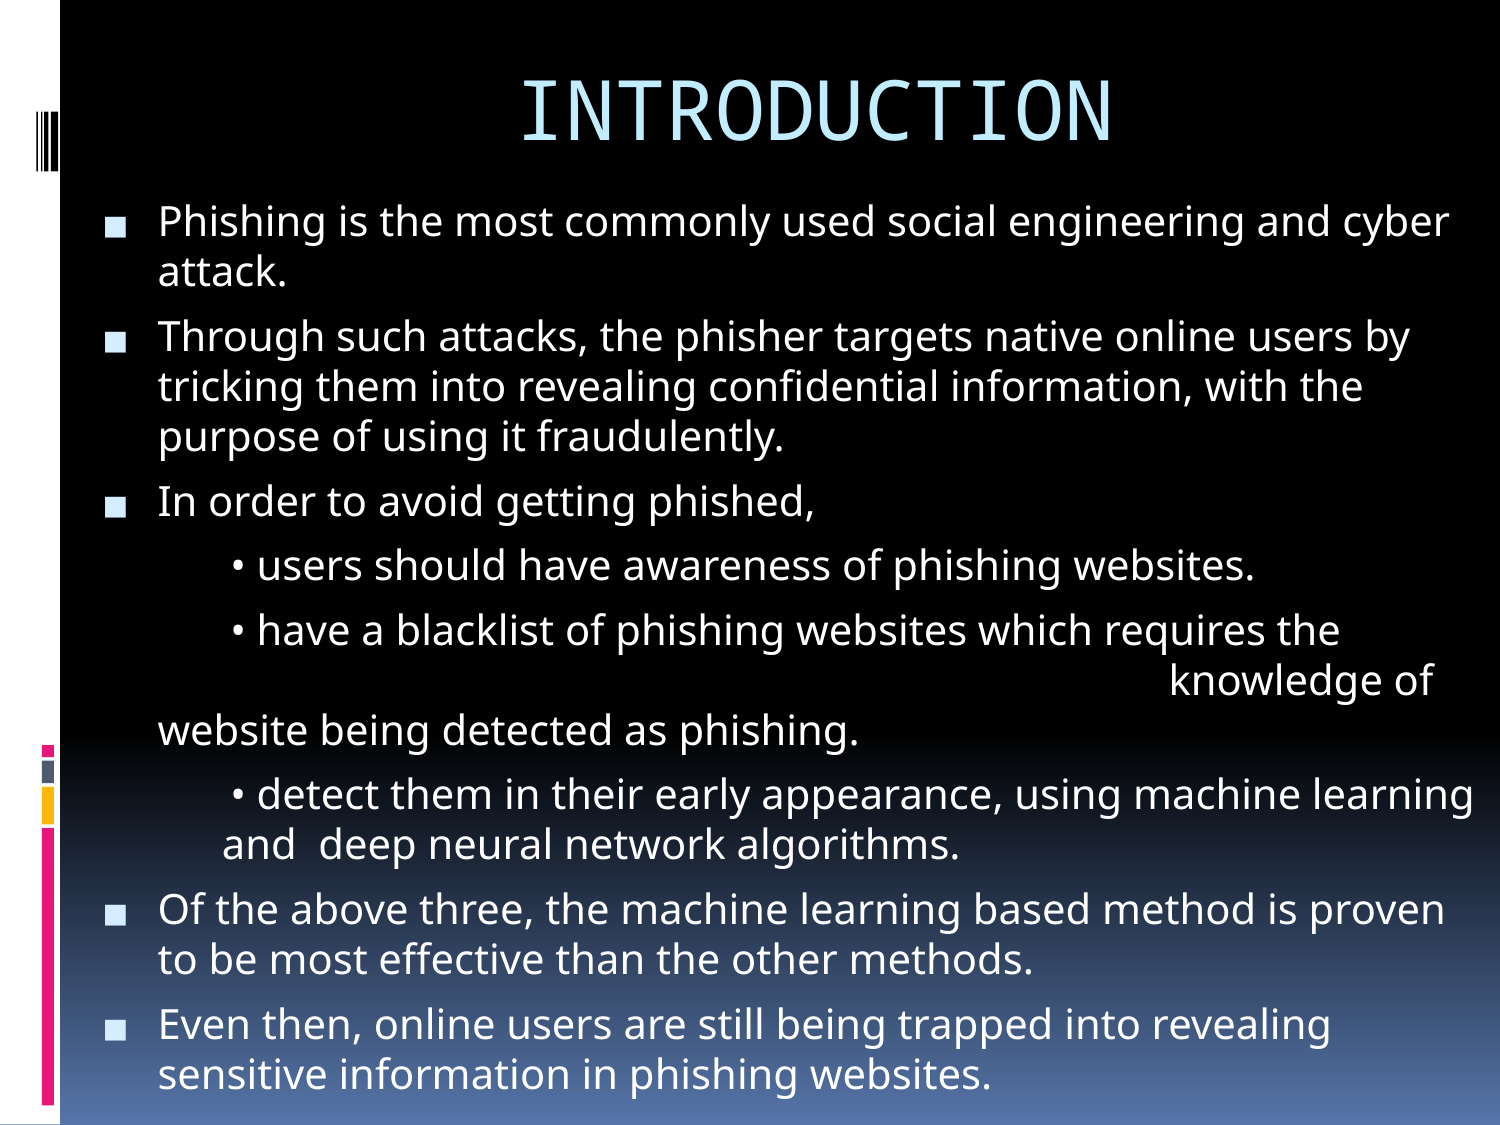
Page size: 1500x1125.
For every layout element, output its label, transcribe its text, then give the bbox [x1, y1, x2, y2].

title INTRODUCTION [150, 50, 1425, 187]
list Phishing is the most commonly used social engineering and cyber attack. Through such attacks, the phisher targets native online users by tricking them into revealing confidential information, with the purpose of using it fraudulently. In order to avoid getting phished, • users should have awareness of phishing websites. • have a blacklist of phishing websites which requires the knowledge of website being detected as phishing. • detect them in their early appearance, using machine learning and deep neural network algorithms. Of the above three, the machine learning based method is proven to be most effective than the other methods. Even then, online users are still being trapped into revealing sensitive information in phishing websites. [75, 187, 1500, 1125]
